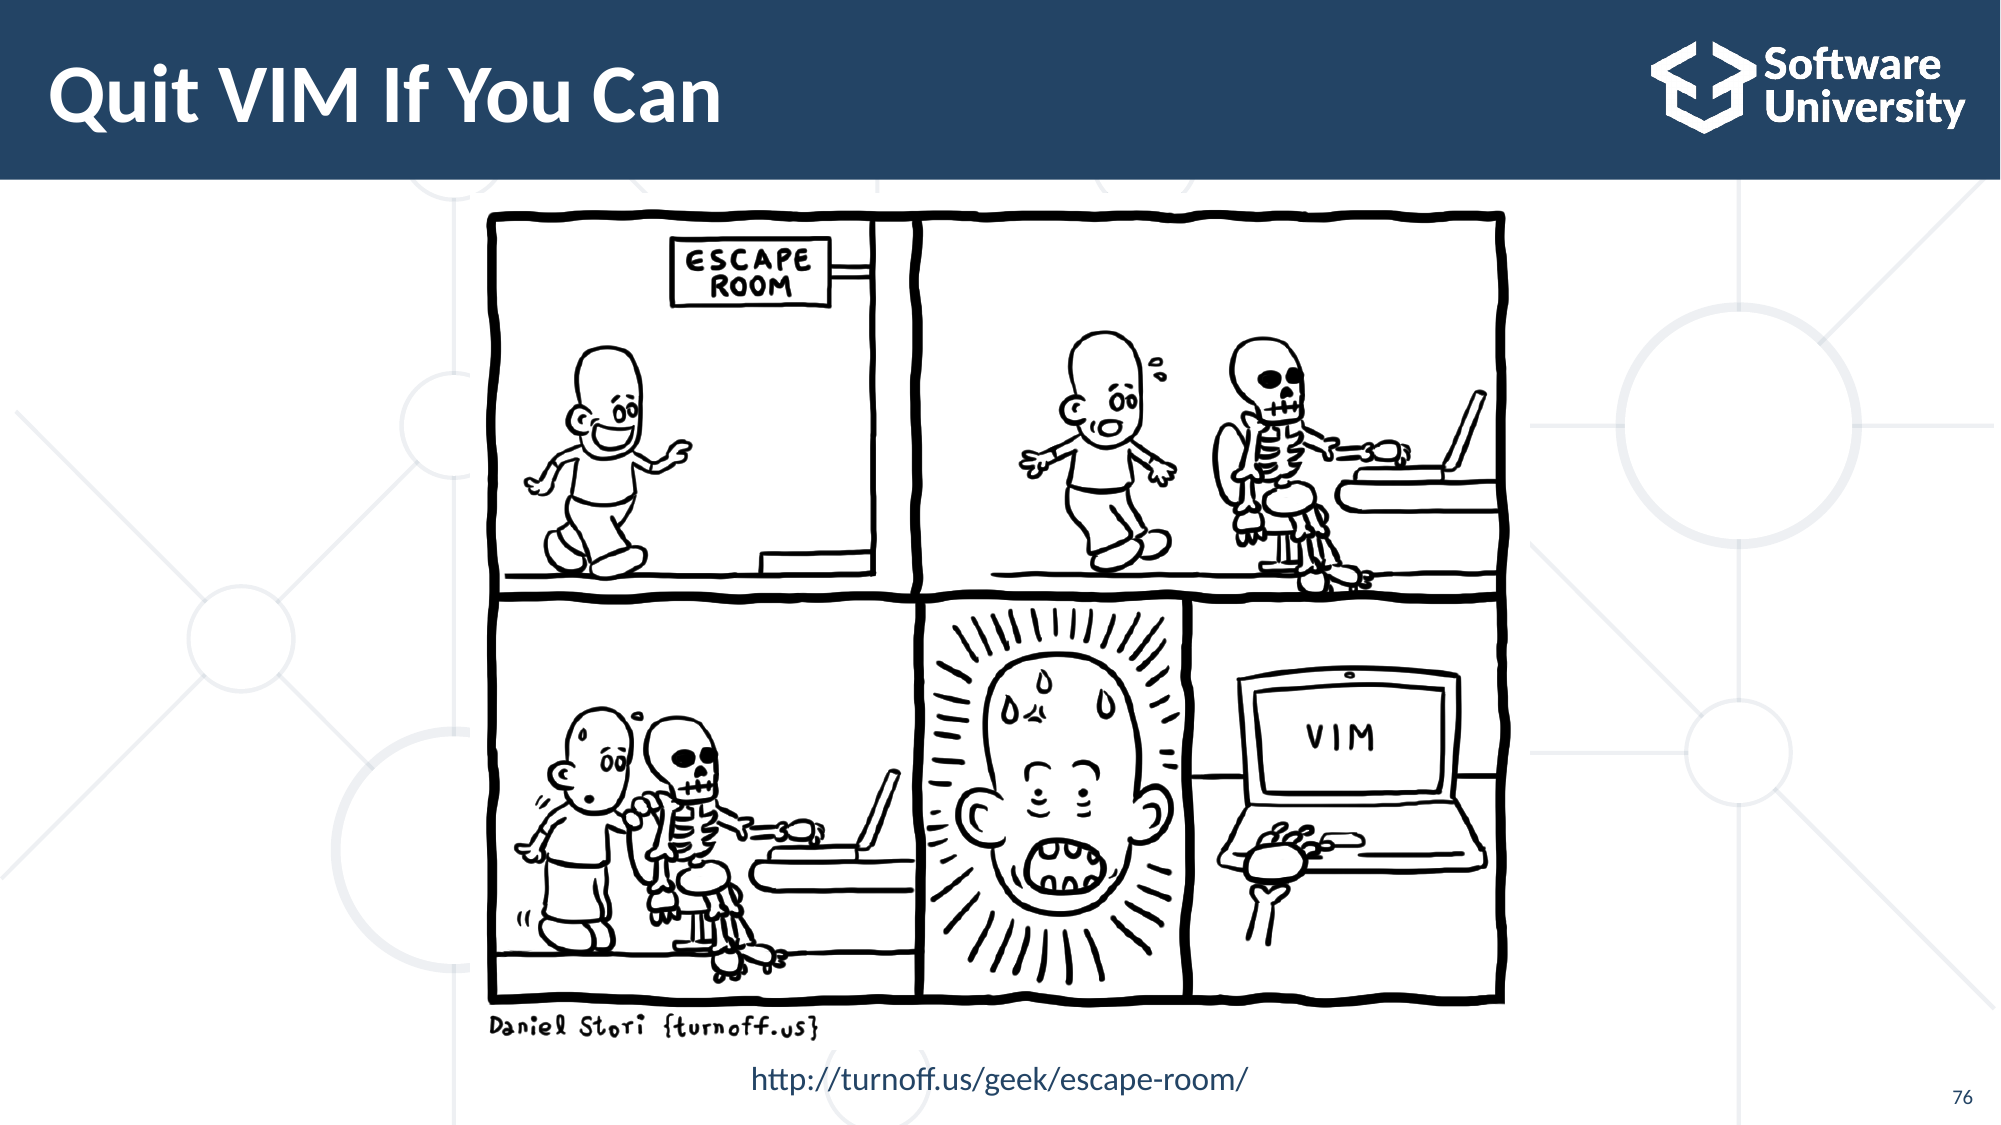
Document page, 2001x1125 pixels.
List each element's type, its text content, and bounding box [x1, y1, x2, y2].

picture [470, 193, 1530, 1050]
slide_number 76 [1927, 1067, 1989, 1117]
title Quit VIM If You Can [31, 16, 1625, 162]
text_box http://turnoff.us/geek/escape-room/ [575, 1058, 1425, 1116]
picture [1651, 41, 1966, 134]
